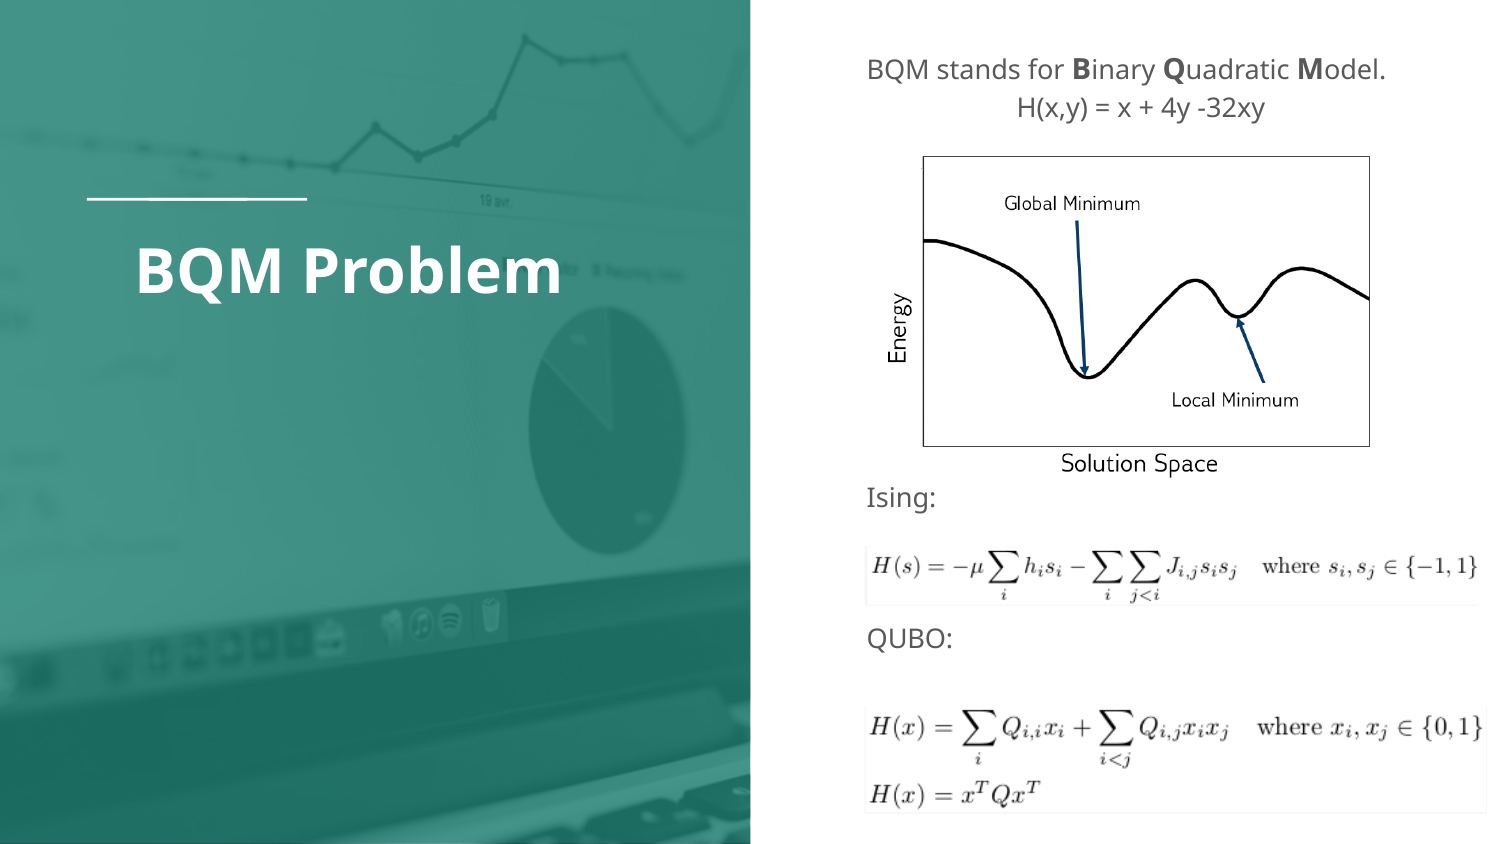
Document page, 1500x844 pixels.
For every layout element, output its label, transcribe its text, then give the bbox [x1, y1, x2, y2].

list BQM stands for Binary Quadratic Model. H(x,y) = x + 4y -32xy Ising: QUBO: [851, 30, 1406, 814]
title BQM Problem [119, 216, 716, 494]
picture [886, 155, 1371, 481]
picture [864, 546, 1479, 606]
picture [864, 705, 1488, 814]
